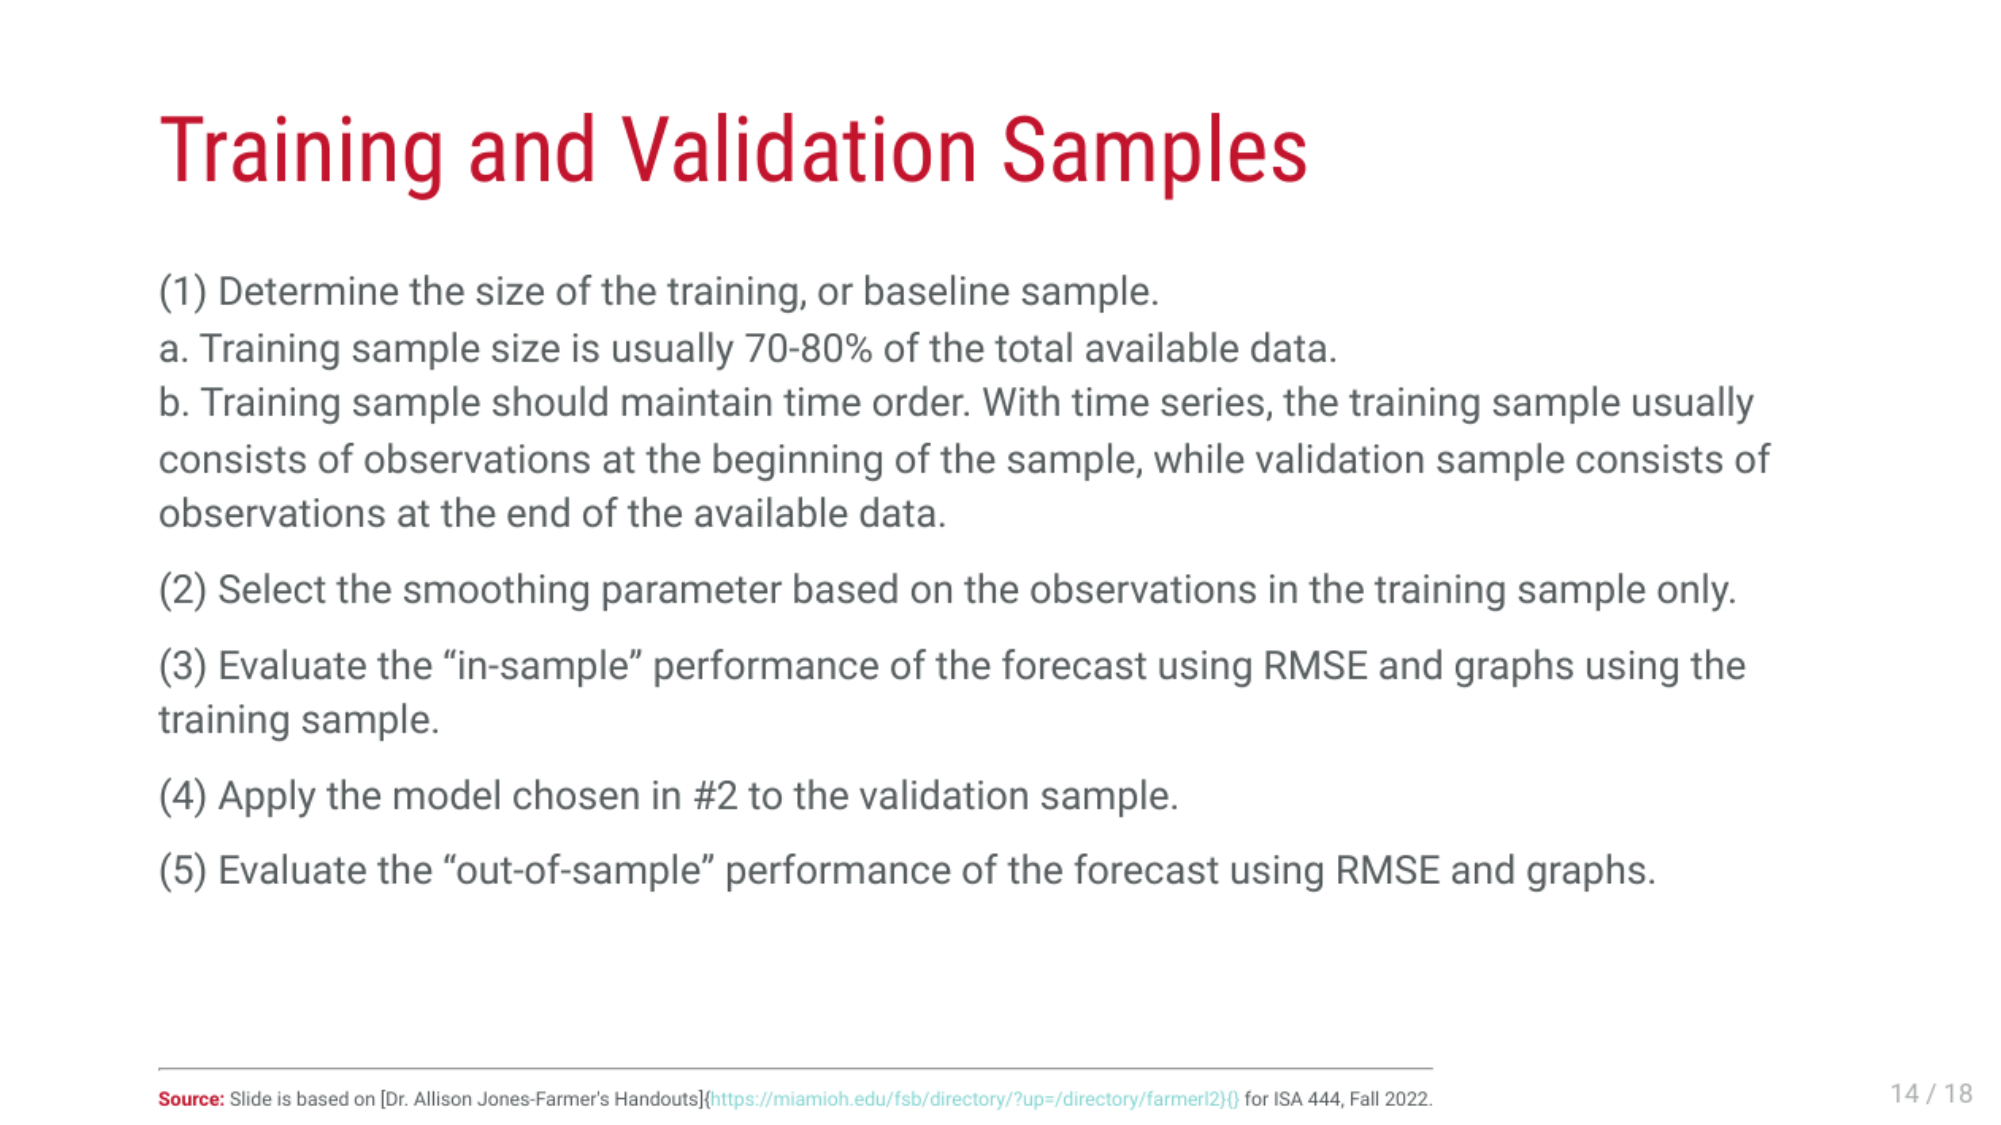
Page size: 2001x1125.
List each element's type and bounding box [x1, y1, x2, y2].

list [0, 0, 2000, 1125]
